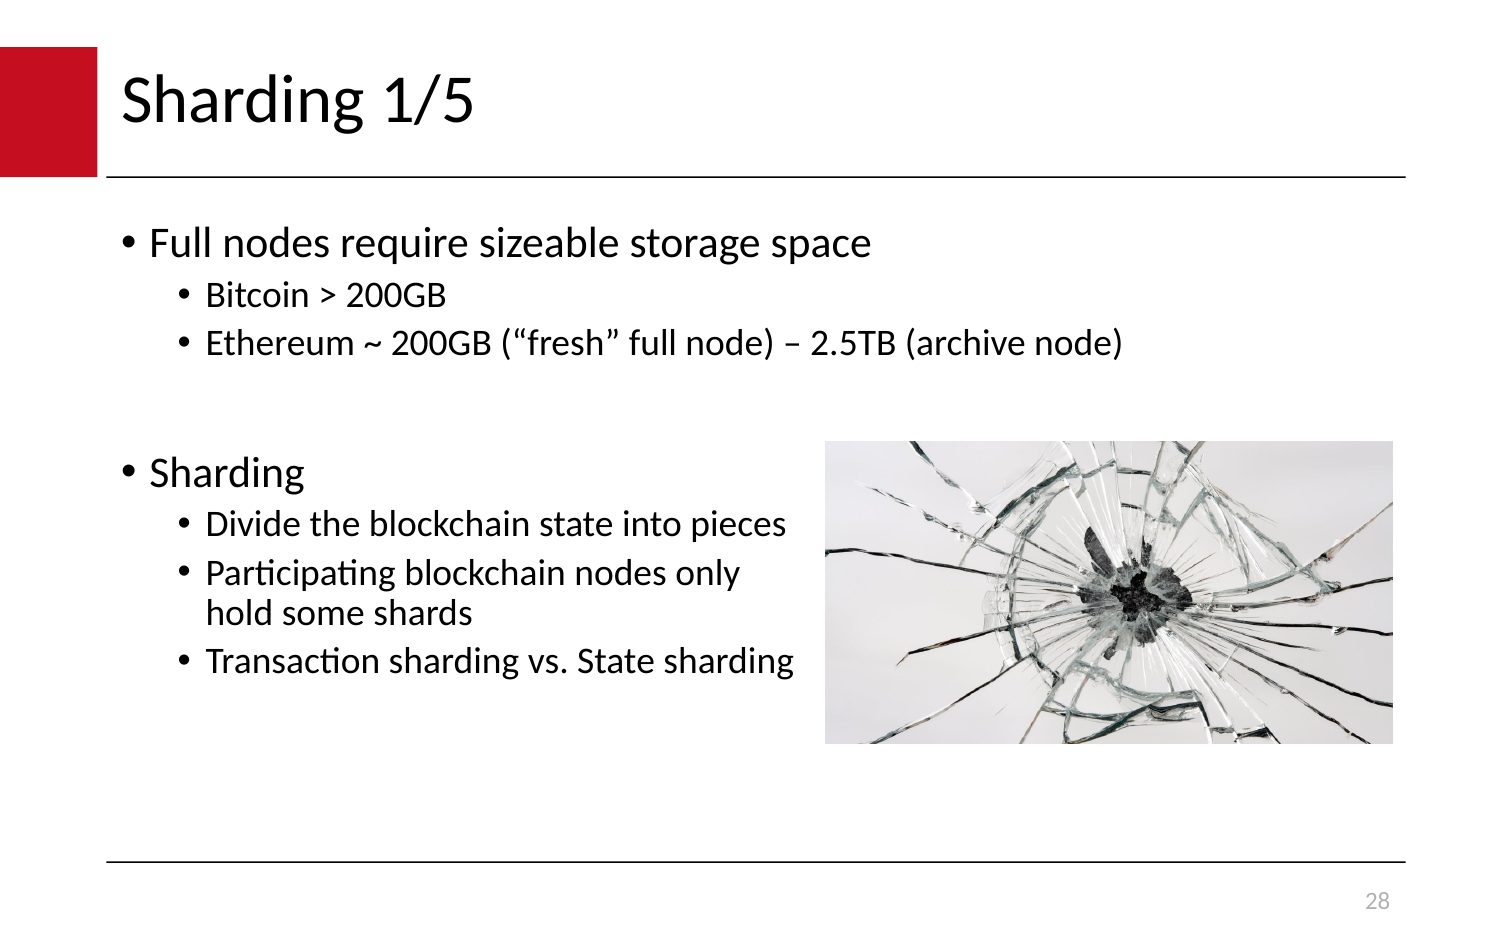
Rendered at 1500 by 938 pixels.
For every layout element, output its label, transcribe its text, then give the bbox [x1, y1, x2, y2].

list Full nodes require sizeable storage space Bitcoin > 200GB Ethereum ~ 200GB (“fresh” full node) – 2.5TB (archive node) Sharding Divide the blockchain state into pieces Participating blockchain nodes only hold some shards Transaction sharding vs. State sharding [106, 212, 1406, 844]
slide_number 28 [1101, 880, 1406, 918]
picture [825, 441, 1394, 744]
title Sharding 1/5 [106, 47, 1406, 154]
